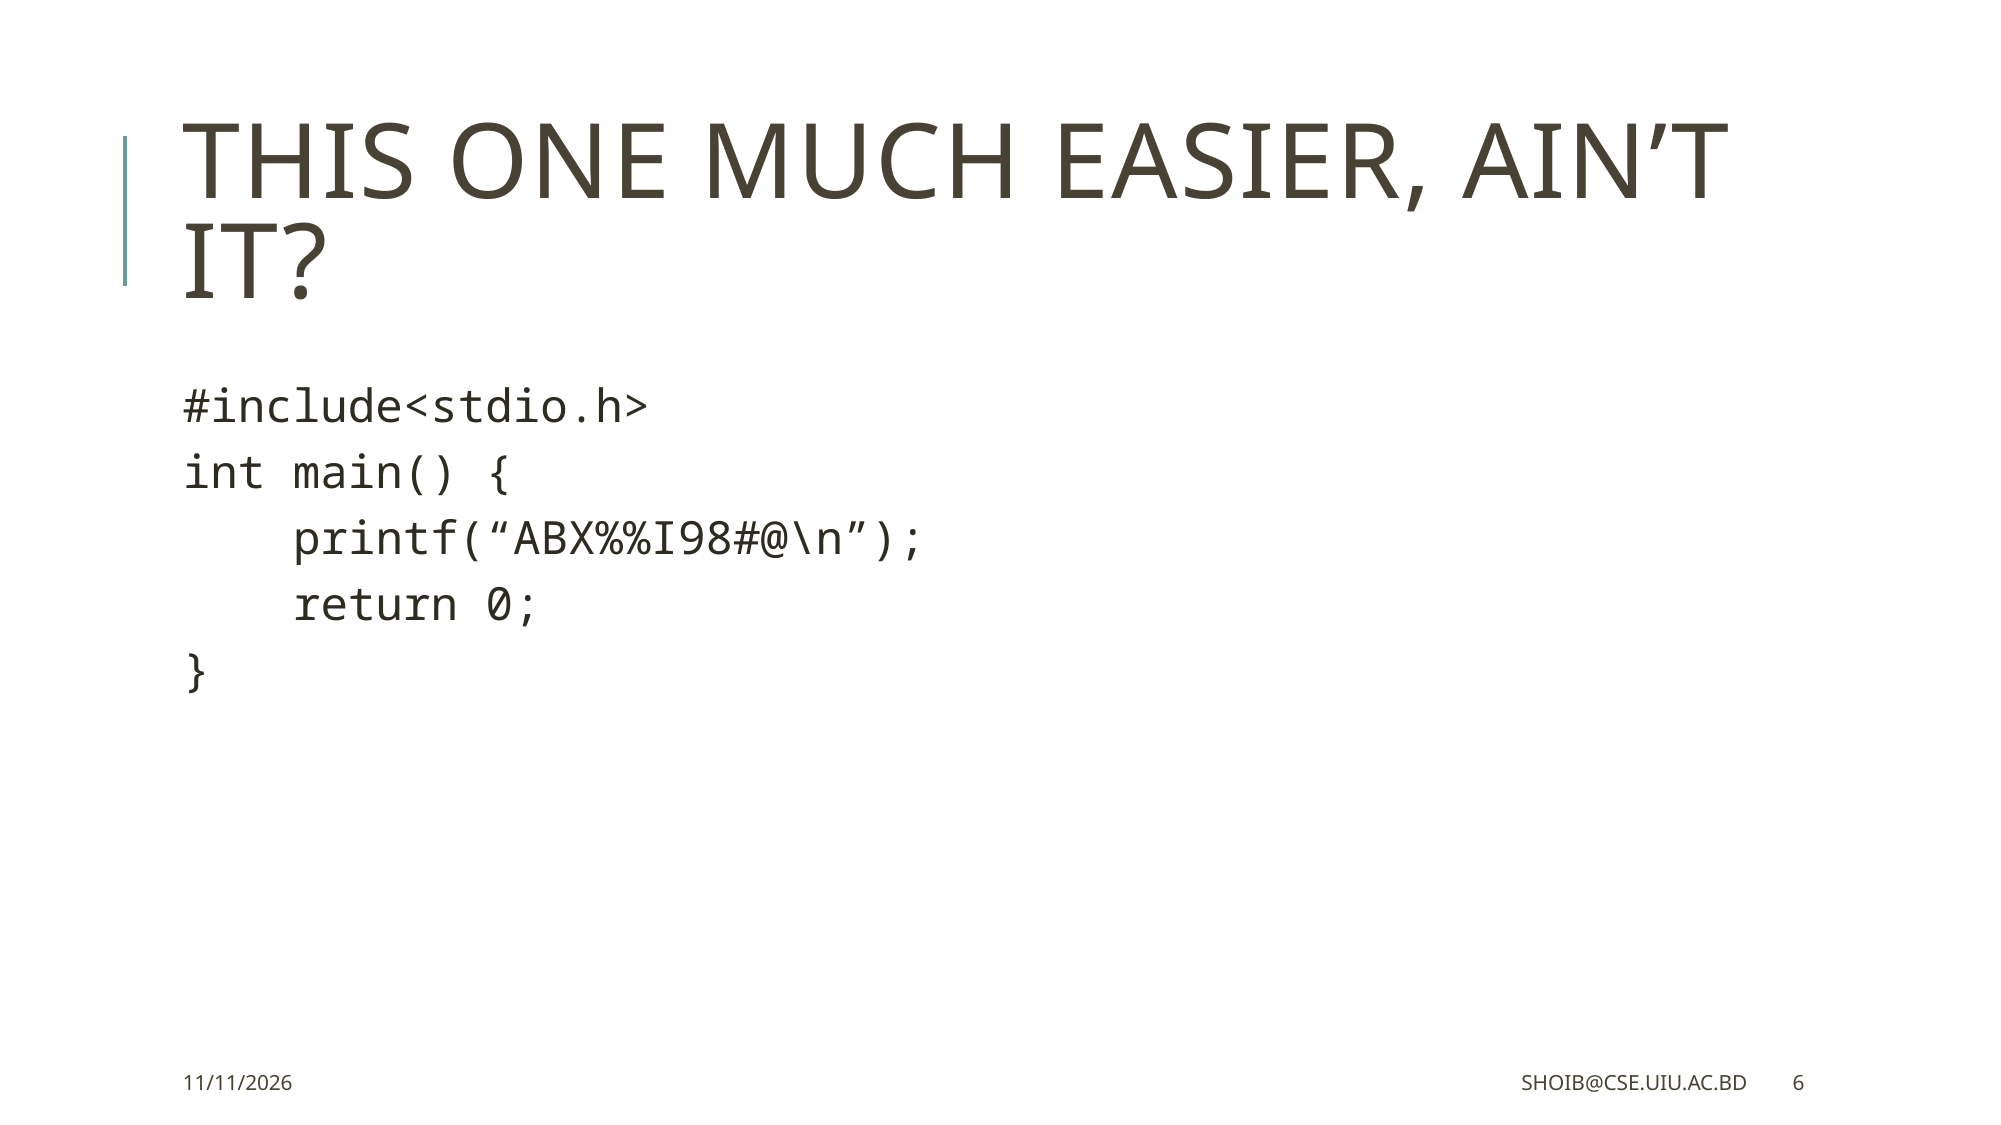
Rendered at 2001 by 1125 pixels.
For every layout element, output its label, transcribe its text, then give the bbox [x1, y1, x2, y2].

list #include<stdio.h> int main() { printf(“ABX%%I98#@\n”); return 0; } [168, 375, 1763, 1035]
footer shoib@cse.uiu.ac.bd [794, 1061, 1763, 1107]
title This one much easier, ain’t it? [168, 96, 1763, 342]
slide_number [168, 1061, 522, 1107]
slide_number 6 [1777, 1061, 1938, 1107]
